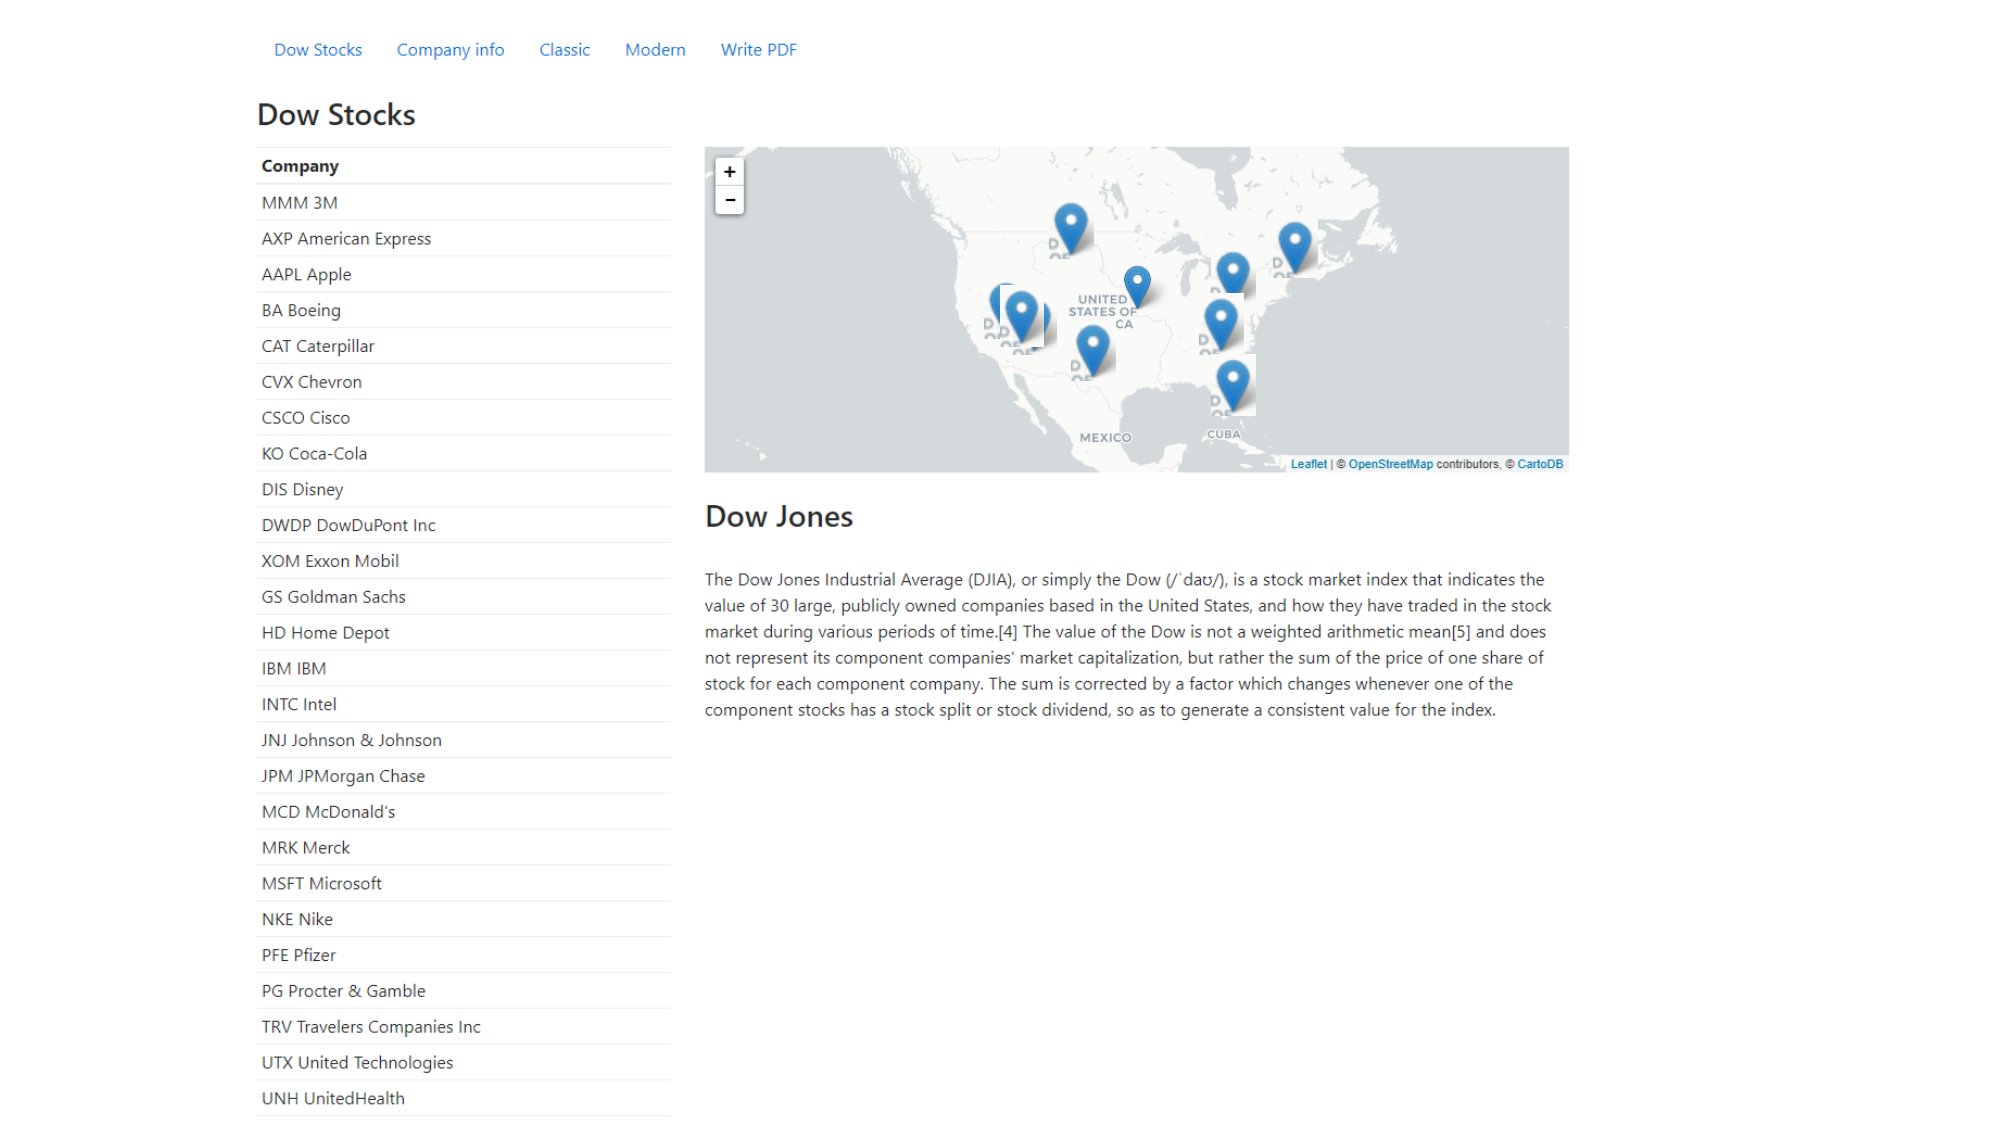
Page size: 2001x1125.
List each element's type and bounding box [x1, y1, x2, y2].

picture [216, 22, 1642, 1125]
